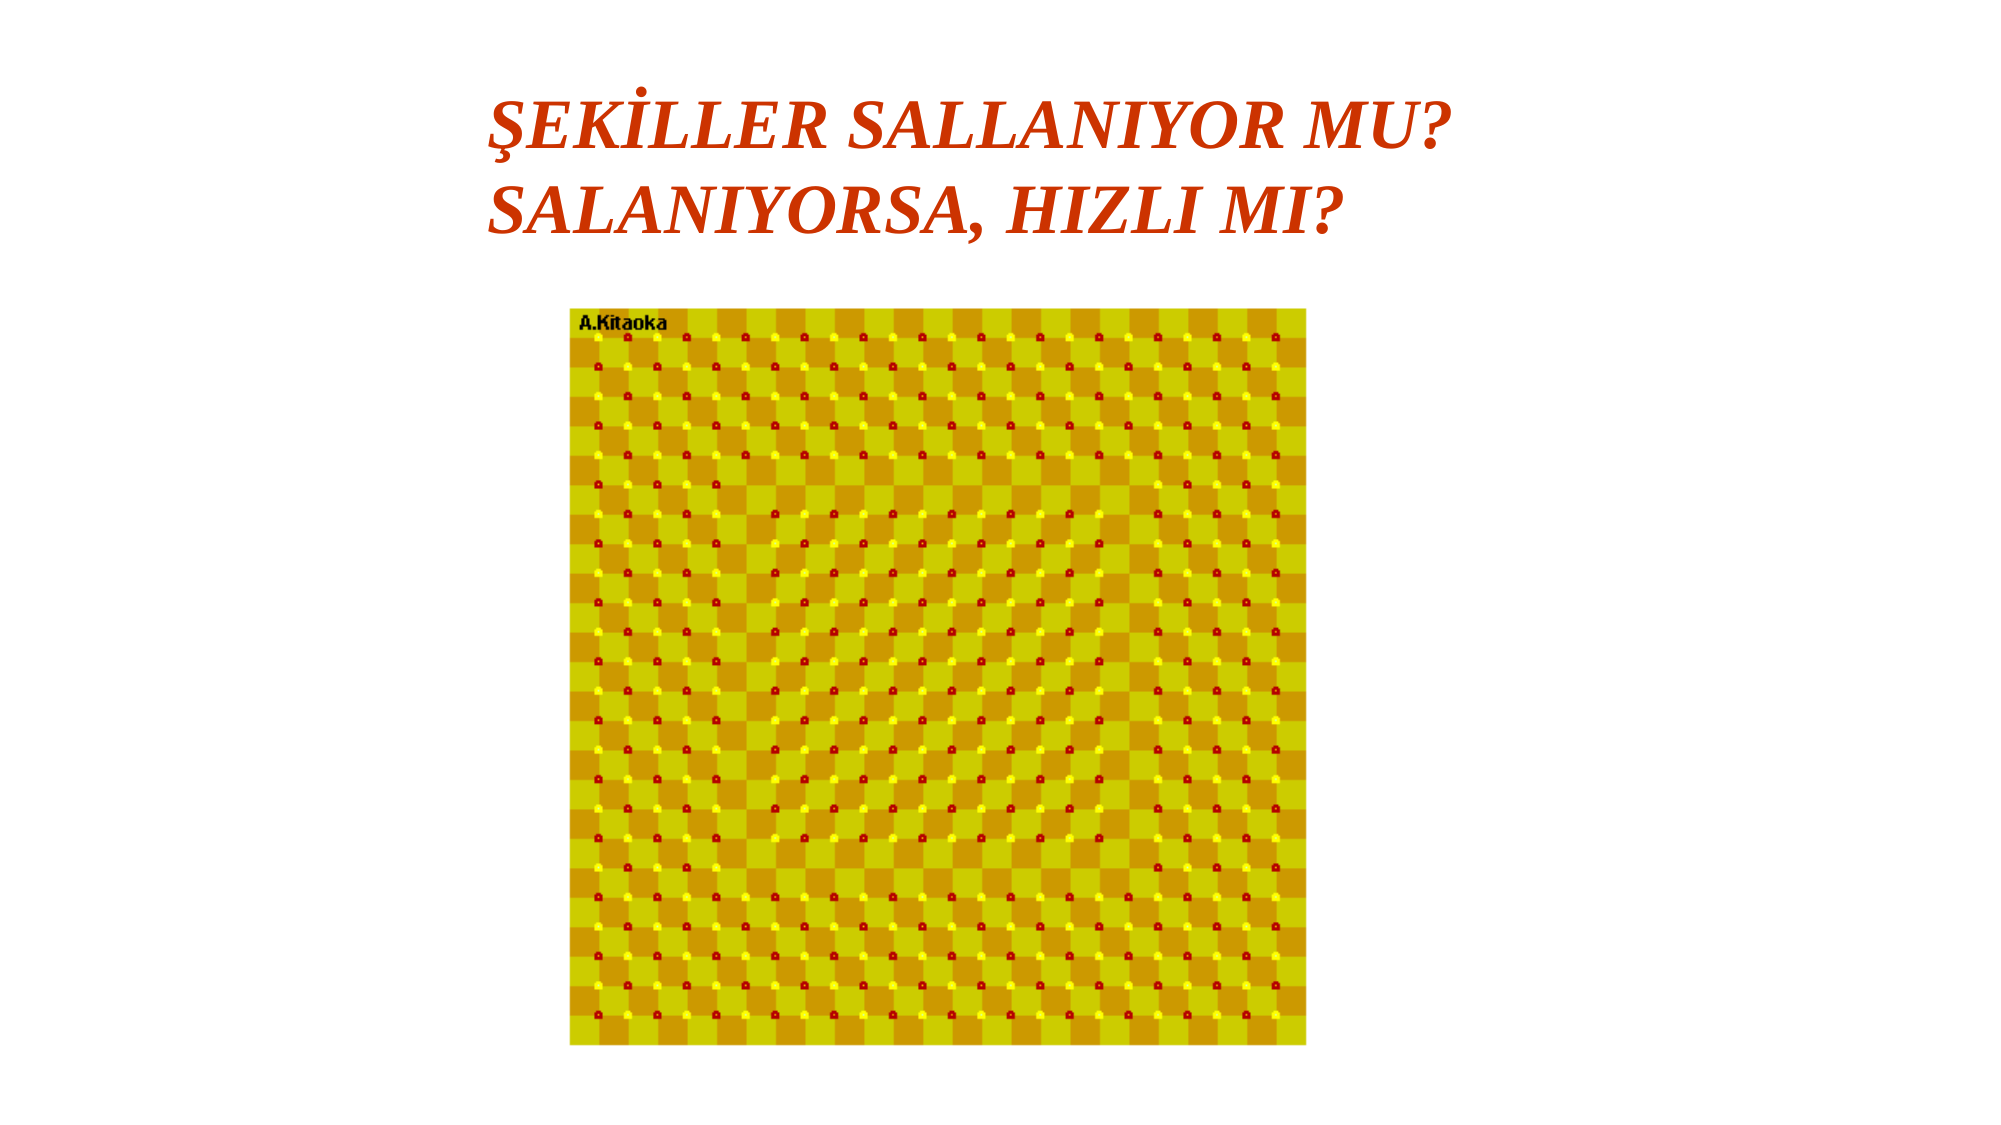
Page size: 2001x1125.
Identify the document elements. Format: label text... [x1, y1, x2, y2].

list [562, 299, 1313, 1052]
title ŞEKİLLER SALLANIYOR MU? SALANIYORSA, HIZLI MI? [487, 78, 1643, 329]
